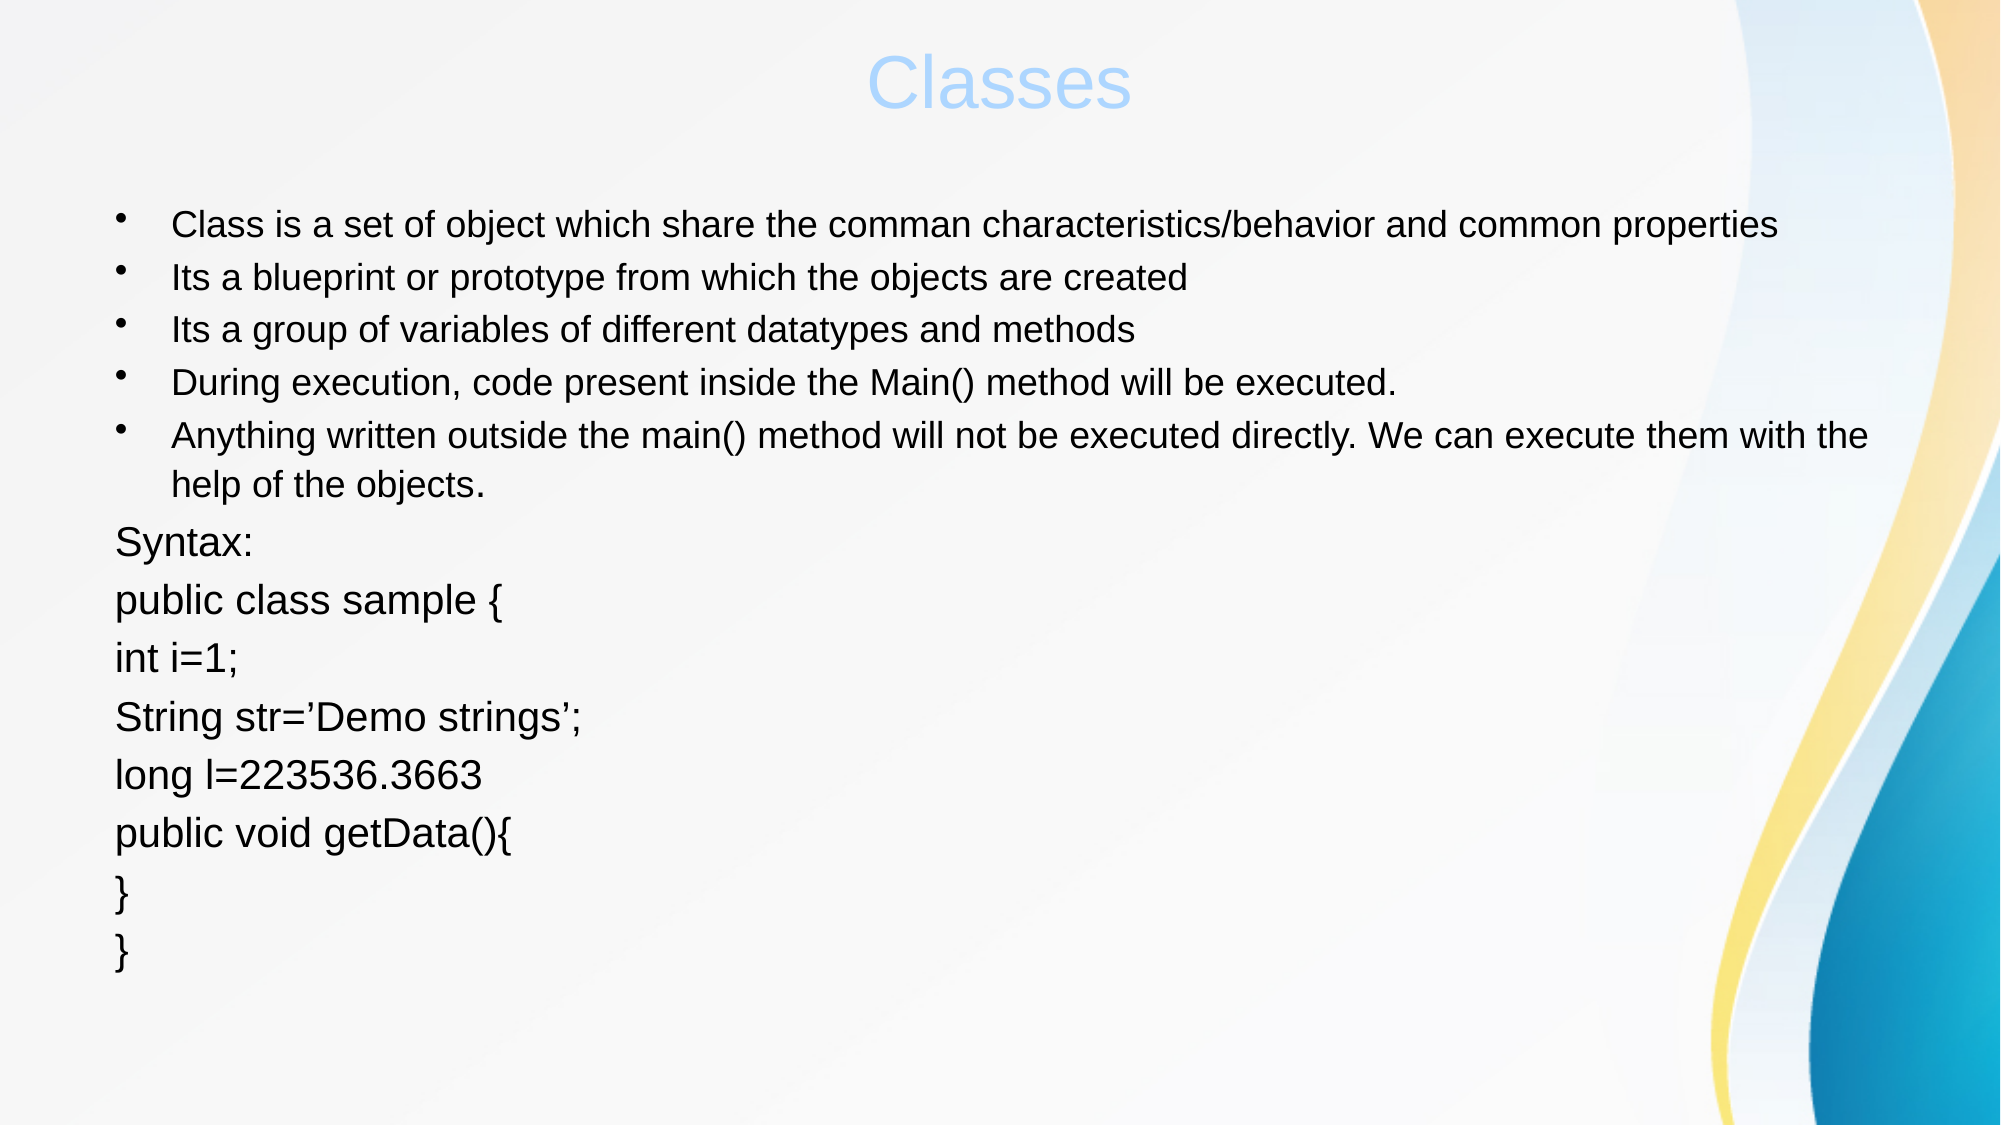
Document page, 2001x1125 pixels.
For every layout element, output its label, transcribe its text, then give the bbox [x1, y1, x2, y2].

list Class is a set of object which share the comman characteristics/behavior and common properties Its a blueprint or prototype from which the objects are created Its a group of variables of different datatypes and methods During execution, code present inside the Main() method will be executed. Anything written outside the main() method will not be executed directly. We can execute them with the help of the objects. Syntax: public class sample { int i=1; String str=’Demo strings’; long l=223536.3663 public void getData(){ } } [99, 192, 1901, 1006]
picture [0, 0, 2001, 1125]
title Classes [99, 30, 1901, 127]
